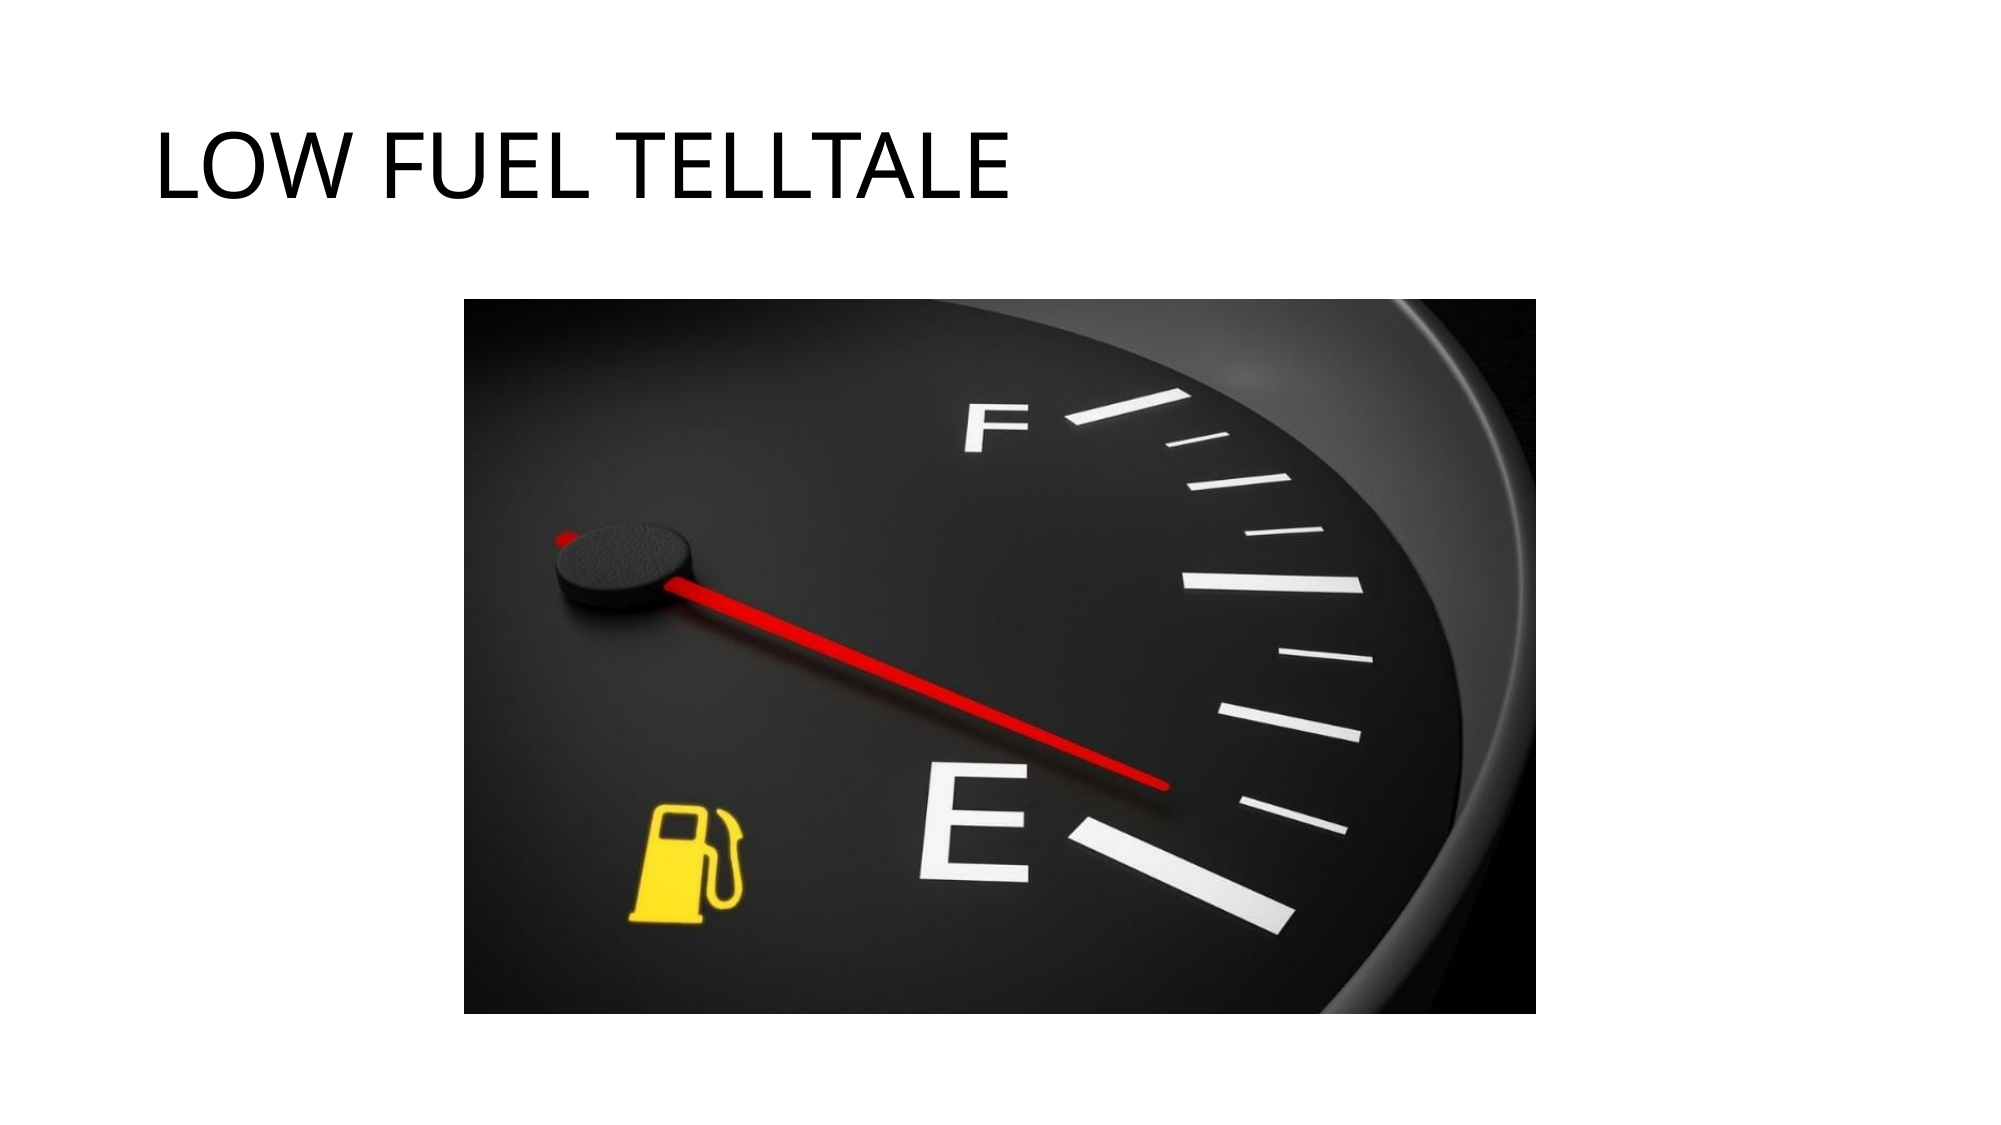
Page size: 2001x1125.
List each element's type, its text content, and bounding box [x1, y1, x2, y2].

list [464, 299, 1536, 1014]
title LOW FUEL TELLTALE [137, 59, 1863, 278]
